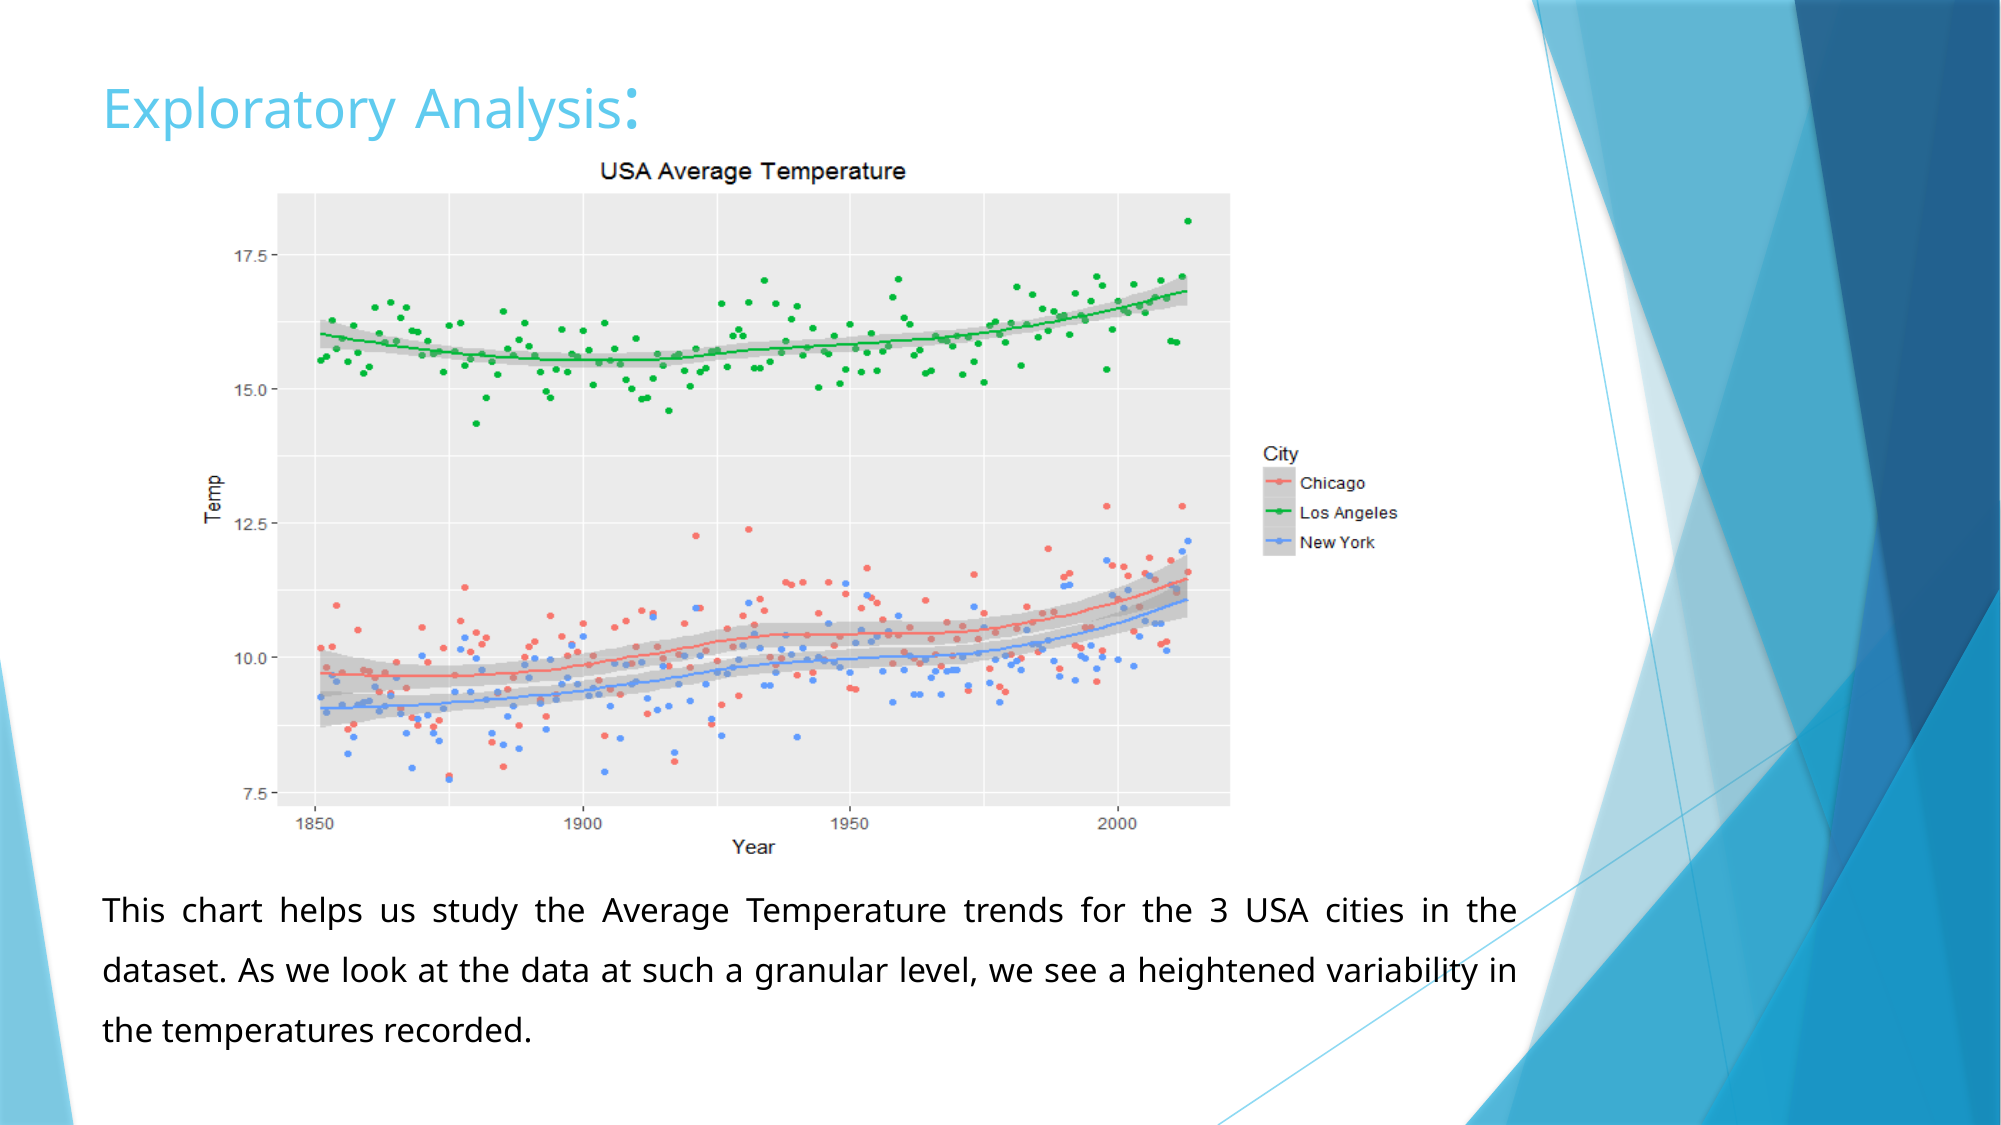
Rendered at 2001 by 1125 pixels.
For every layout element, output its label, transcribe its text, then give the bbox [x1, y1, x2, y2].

text_box This chart helps us study the Average Temperature trends for the 3 USA cities in the dataset. As we look at the data at such a granular level, we see a heightened variability in the temperatures recorded. [87, 862, 1535, 1057]
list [192, 151, 1420, 863]
title Exploratory Analysis: [87, 48, 1498, 152]
